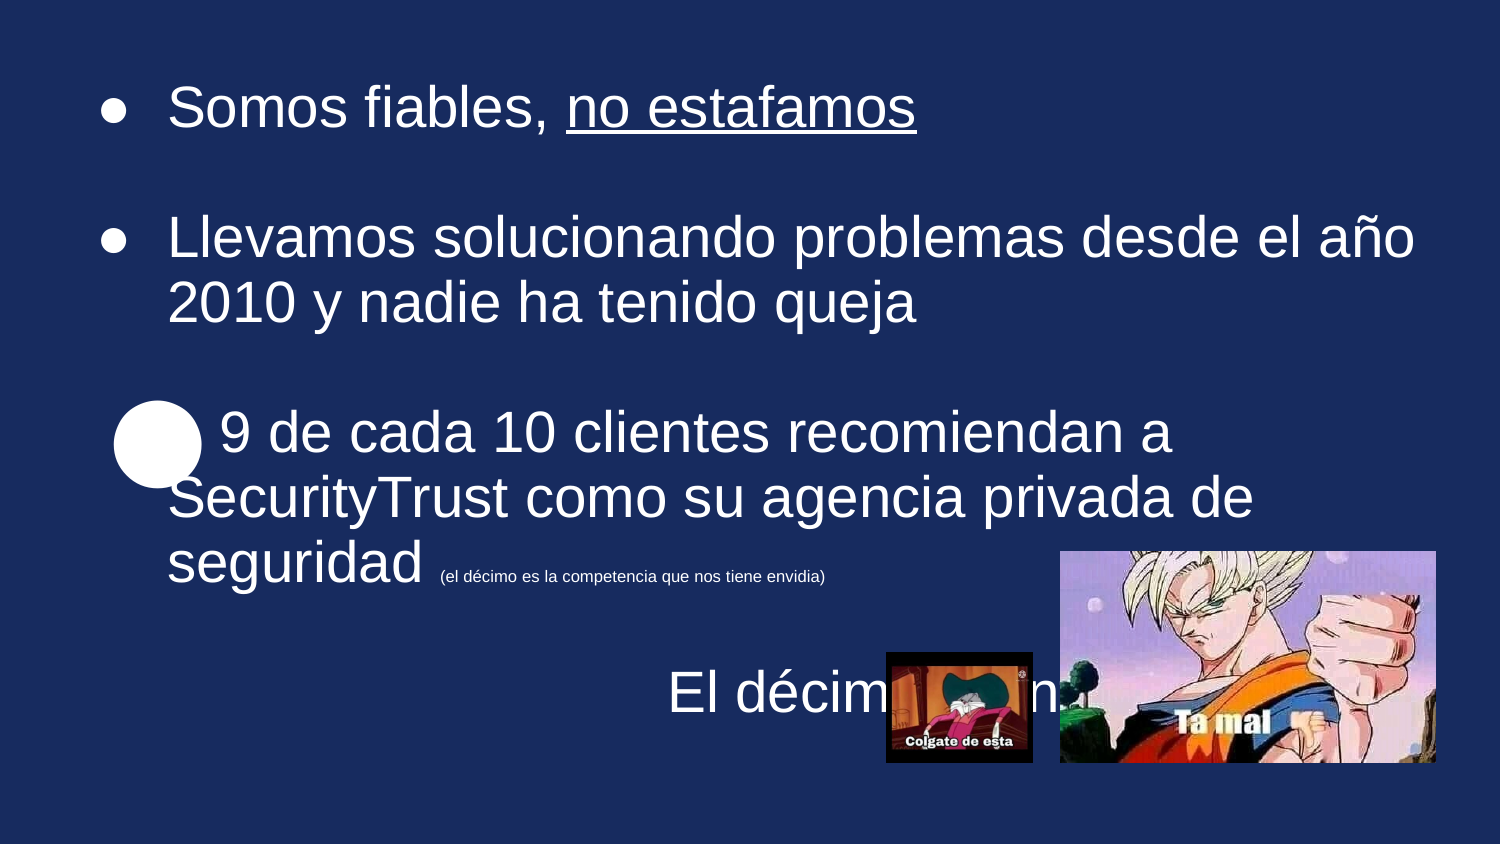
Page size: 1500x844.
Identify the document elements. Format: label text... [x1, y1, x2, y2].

picture [886, 652, 1034, 763]
picture [1060, 551, 1437, 763]
title Somos fiables, no estafamos Llevamos solucionando problemas desde el año 2010 y nadie ha tenido queja 9 de cada 10 clientes recomiendan a SecurityTrust como su agencia privada de seguridad (el décimo es la competencia que nos tiene envidia) El décimo cliente: [68, 59, 1467, 763]
